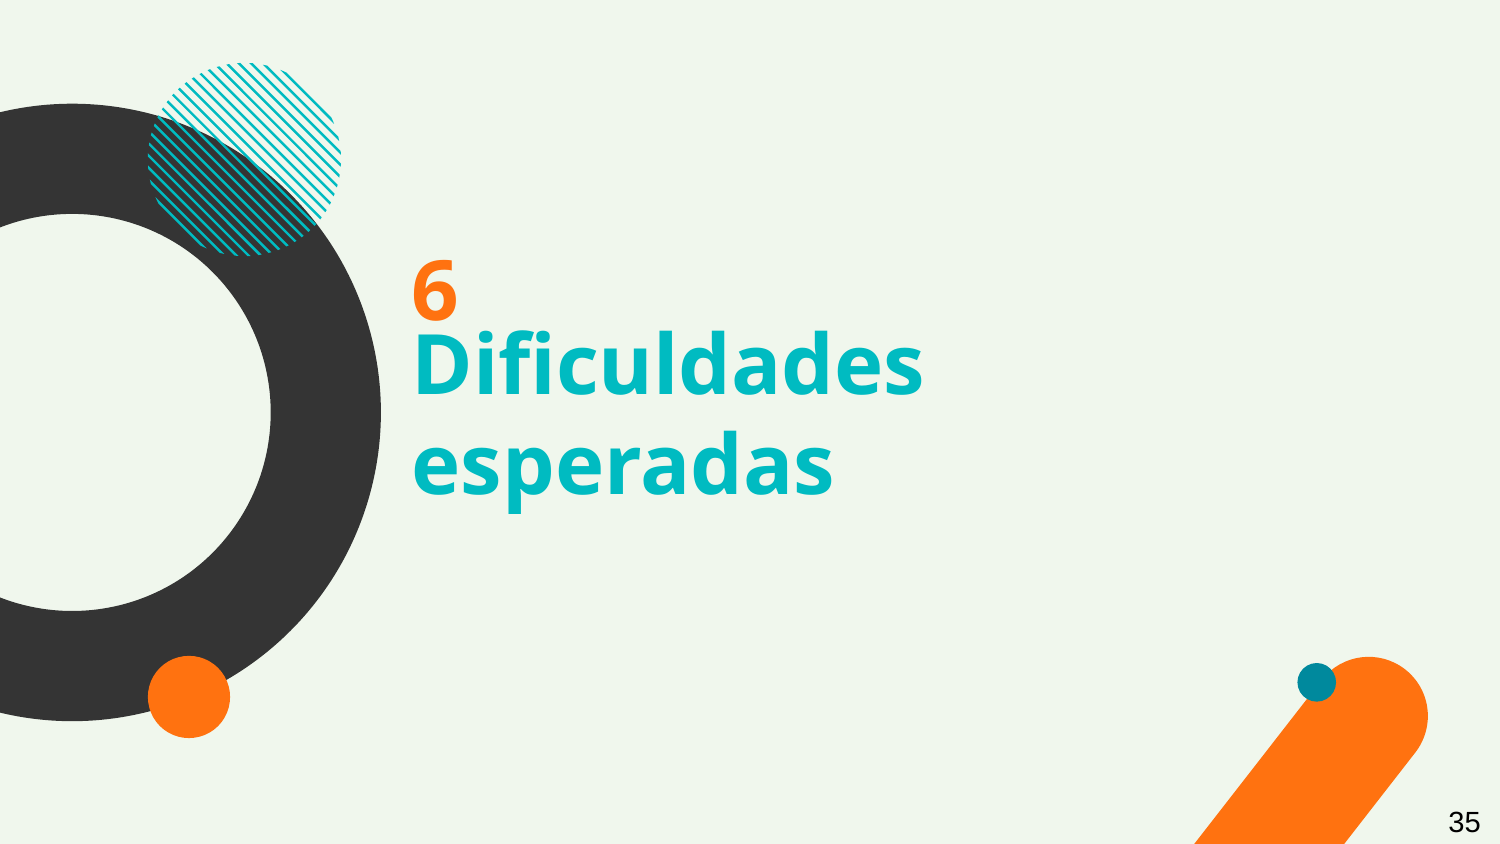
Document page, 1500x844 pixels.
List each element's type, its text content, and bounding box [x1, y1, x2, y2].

text_box 35 [1433, 795, 1500, 844]
title 6 [396, 222, 1329, 353]
title Dificuldades esperadas [396, 353, 1329, 492]
